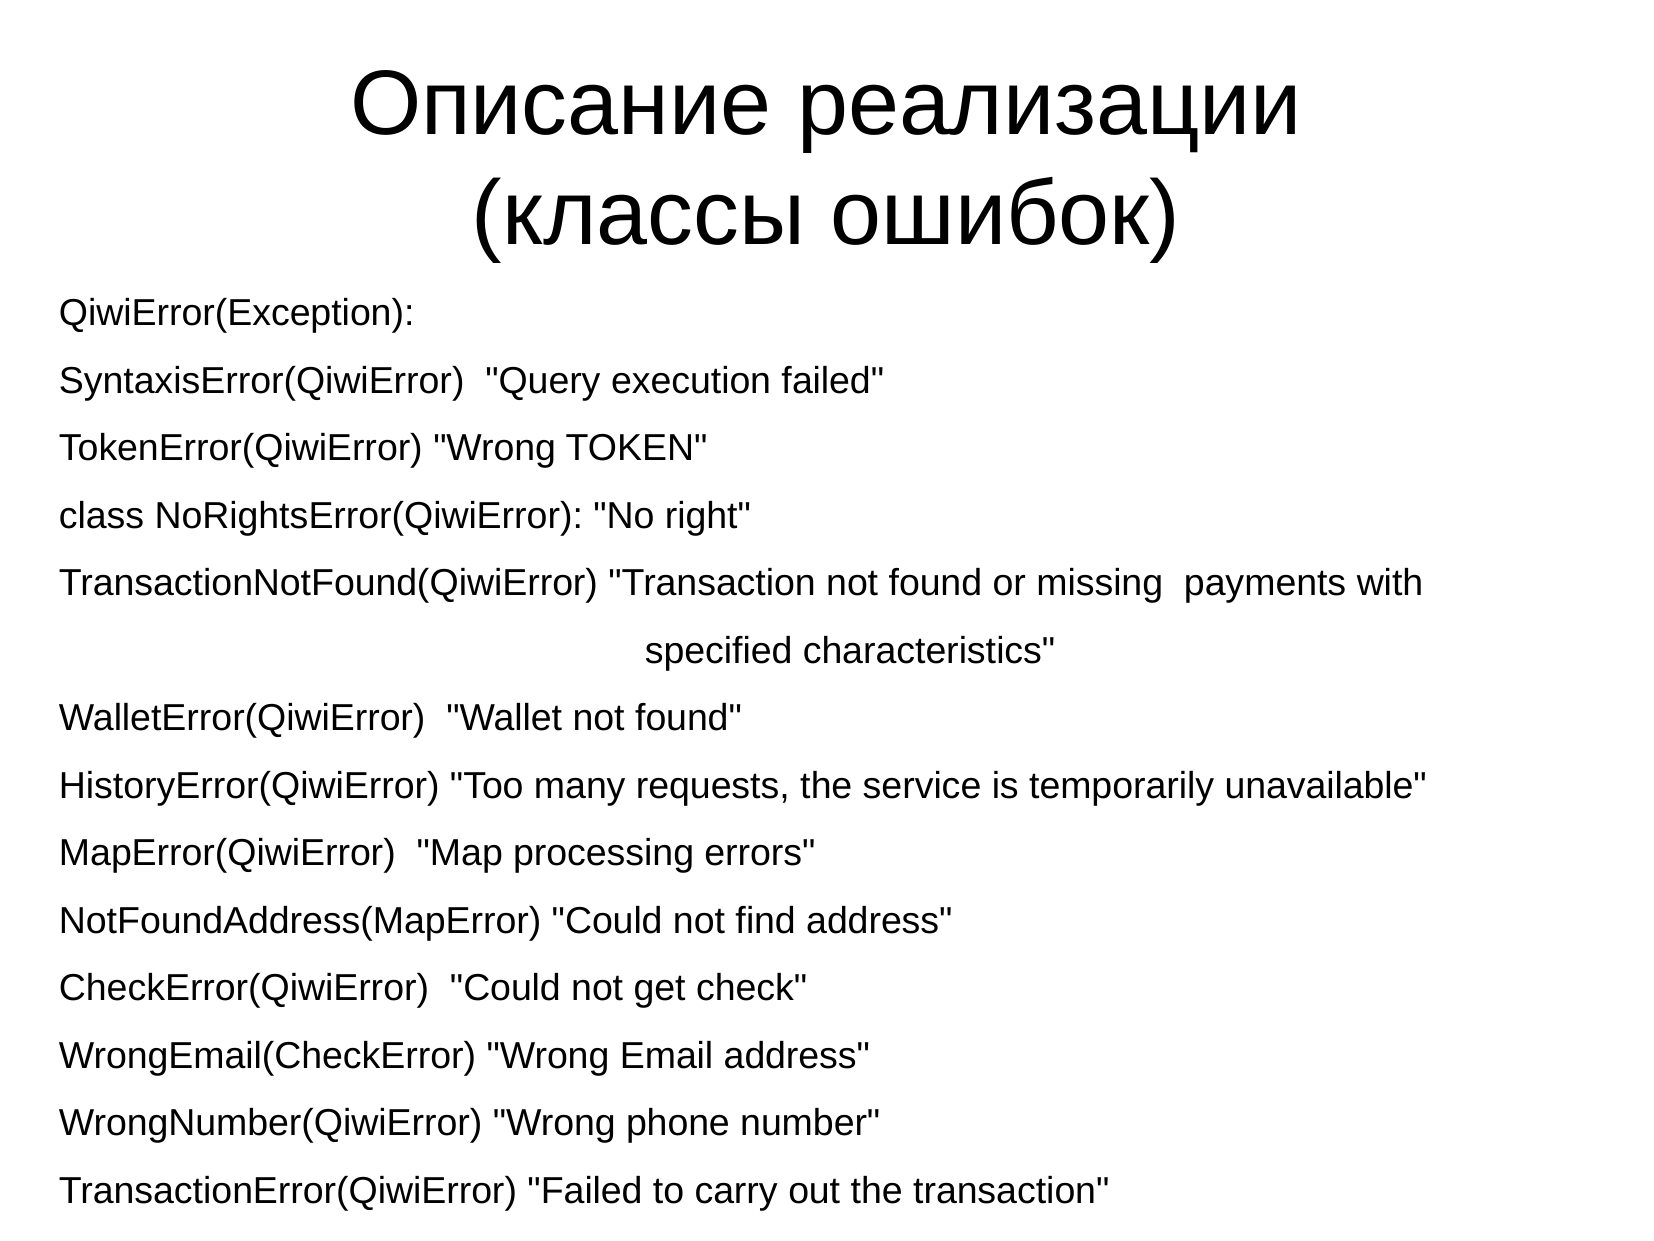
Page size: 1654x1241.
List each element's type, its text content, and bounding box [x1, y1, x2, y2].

text_box QiwiError(Exception): SyntaxisError(QiwiError) "Query execution failed" TokenError(QiwiError) "Wrong TOKEN" class NoRightsError(QiwiError): "No right" TransactionNotFound(QiwiError) "Transaction not found or missing payments with specified characteristics" WalletError(QiwiError) "Wallet not found" HistoryError(QiwiError) "Too many requests, the service is temporarily unavailable" MapError(QiwiError) "Map processing errors" NotFoundAddress(MapError) "Could not find address" CheckError(QiwiError) "Could not get check" WrongEmail(CheckError) "Wrong Email address" WrongNumber(QiwiError) "Wrong phone number" TransactionError(QiwiError) "Failed to carry out the transaction" [58, 265, 1429, 1205]
text_box Описание реализации (классы ошибок) [82, 49, 1571, 257]
